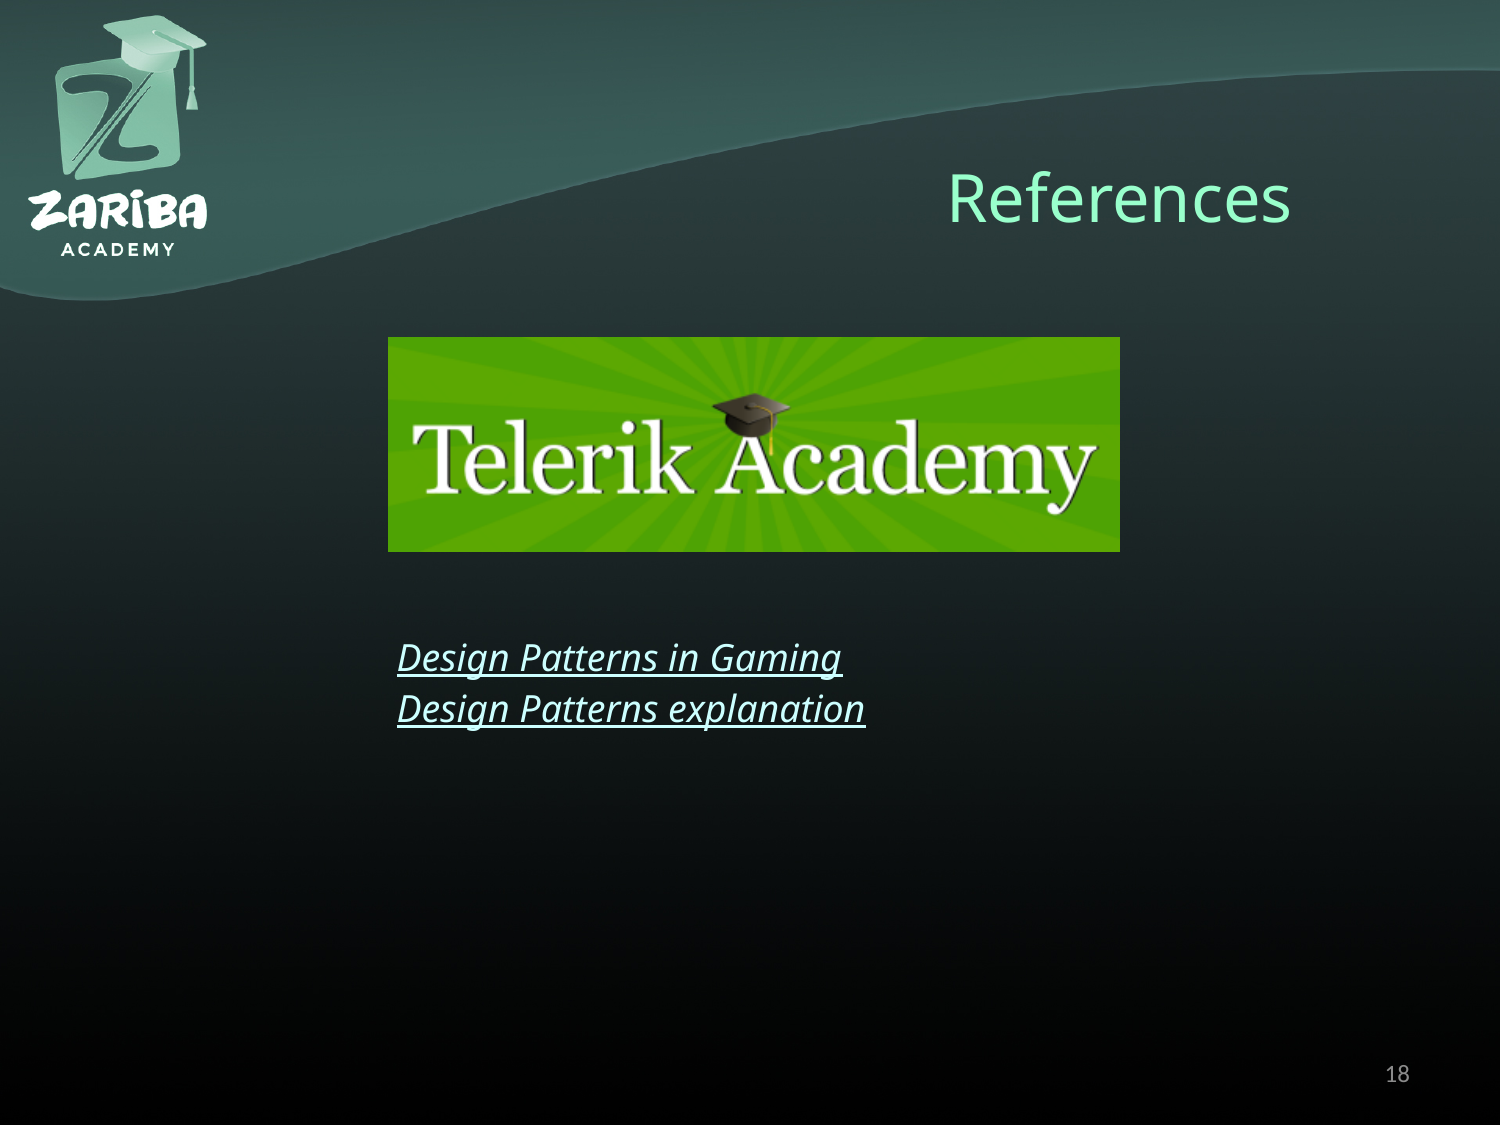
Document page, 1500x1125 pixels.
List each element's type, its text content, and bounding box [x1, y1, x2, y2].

slide_number 18 [1074, 1042, 1425, 1103]
picture [0, 0, 1500, 1125]
text_box Design Patterns in Gaming Design Patterns explanation [381, 626, 882, 744]
text_box References [562, 75, 1500, 317]
